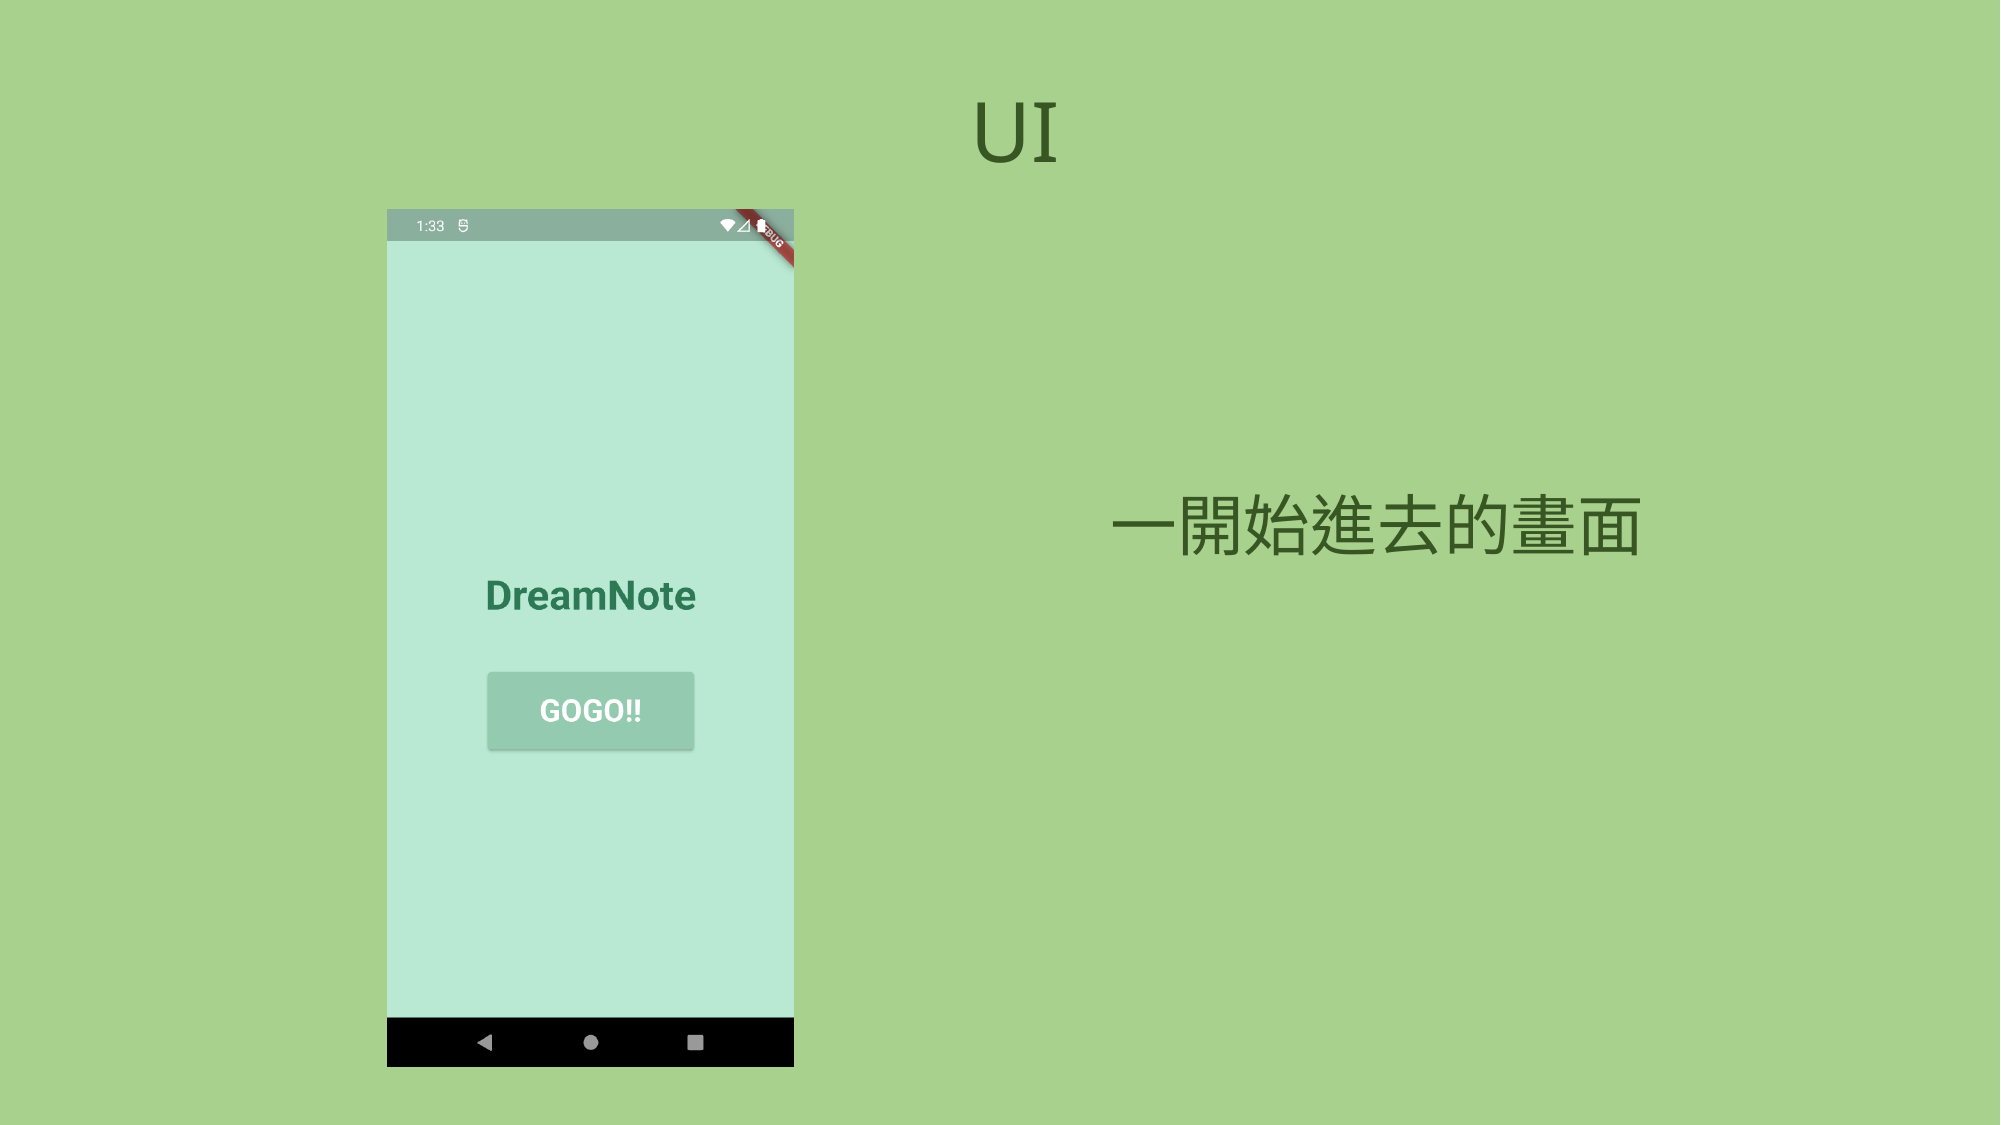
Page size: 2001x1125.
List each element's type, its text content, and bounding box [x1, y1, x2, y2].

text_box 一開始進去的畫面 [1095, 476, 1660, 572]
text_box UI [955, 71, 1075, 187]
picture [387, 209, 794, 1067]
